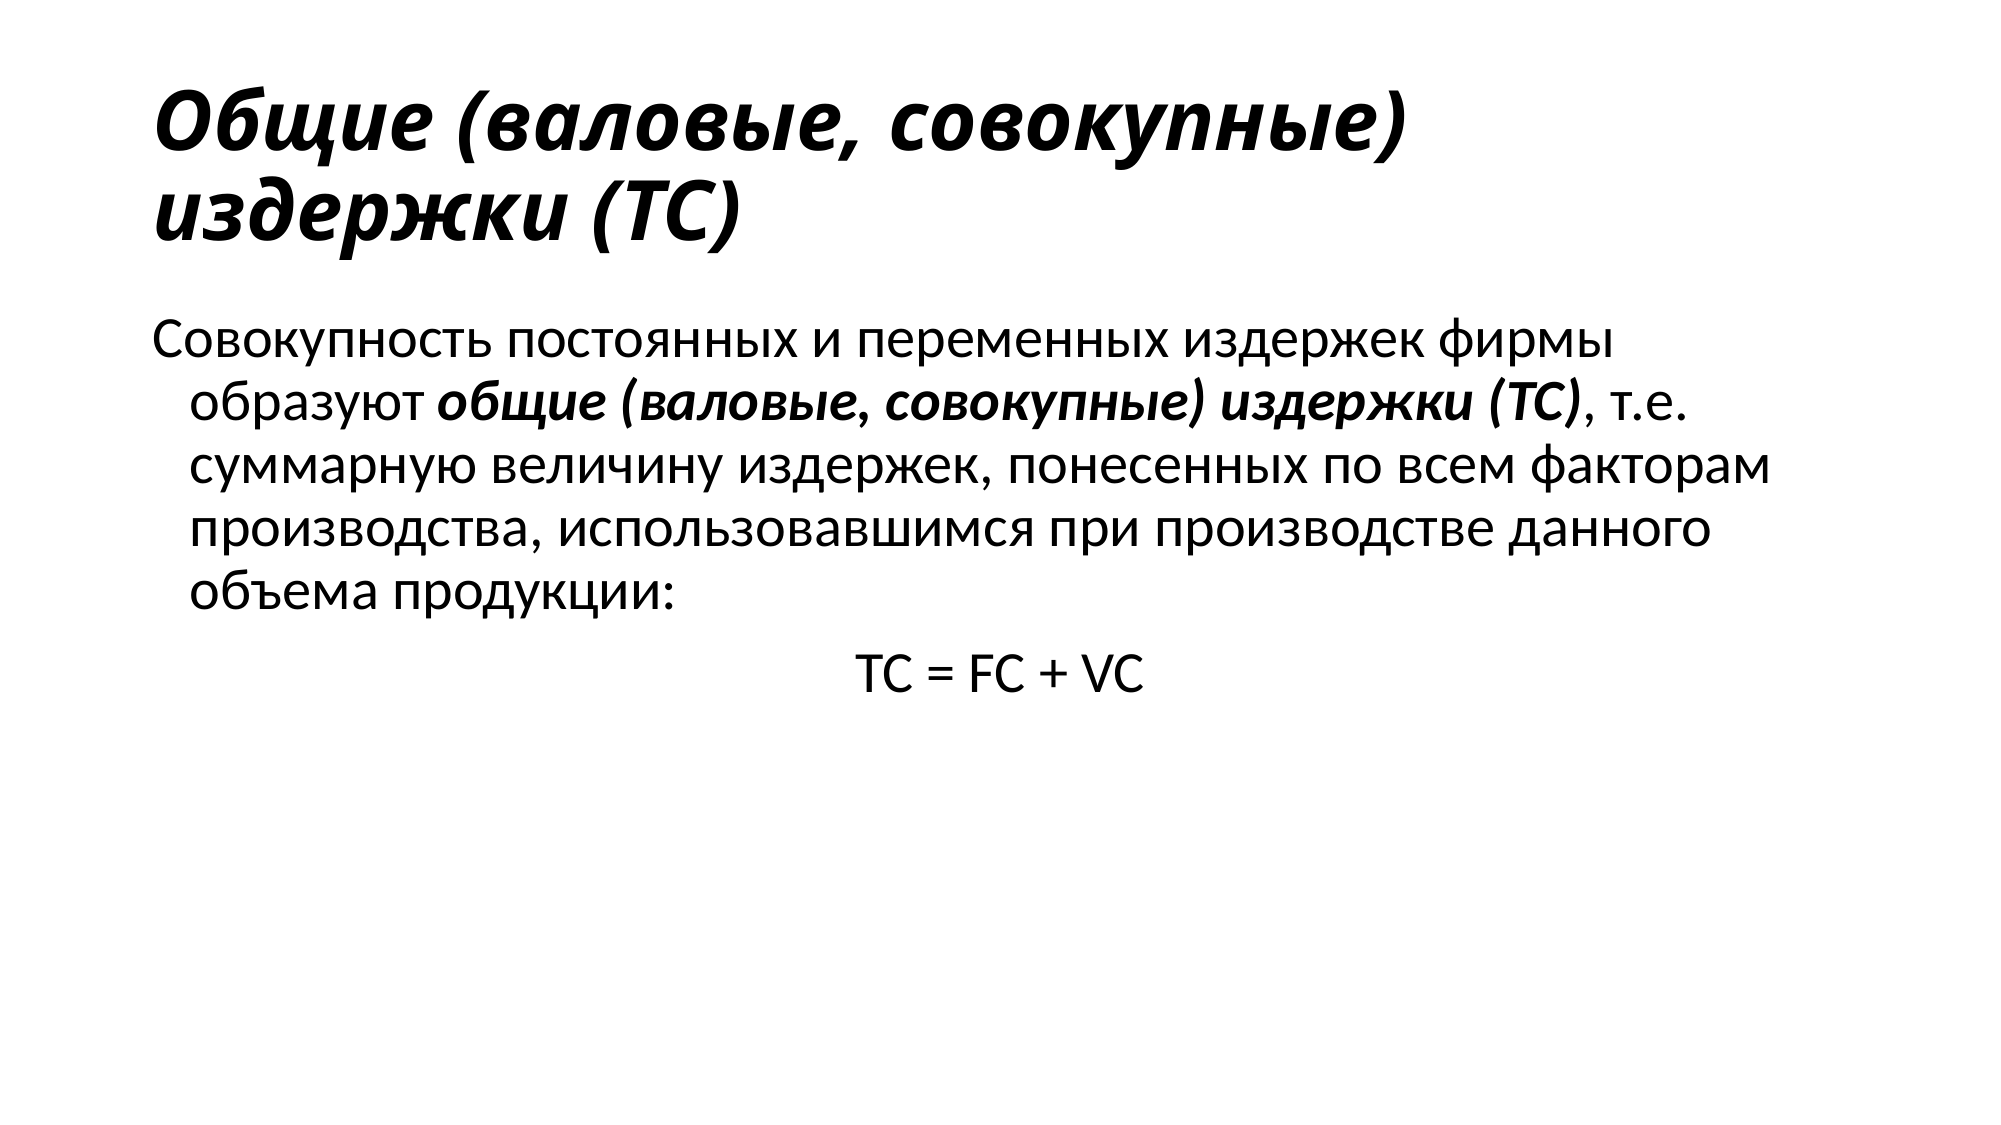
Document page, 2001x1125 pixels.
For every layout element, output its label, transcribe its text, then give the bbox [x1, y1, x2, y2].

list Совокупность постоянных и переменных издержек фирмы образуют общие (валовые, совокупные) издержки (TC), т.е. суммарную величину издержек, понесенных по всем факторам производства, использовавшимся при производстве данного объема продукции: TC = FC + VC [137, 299, 1863, 1014]
title Общие (валовые, совокупные) издержки (TC) [137, 59, 1863, 278]
